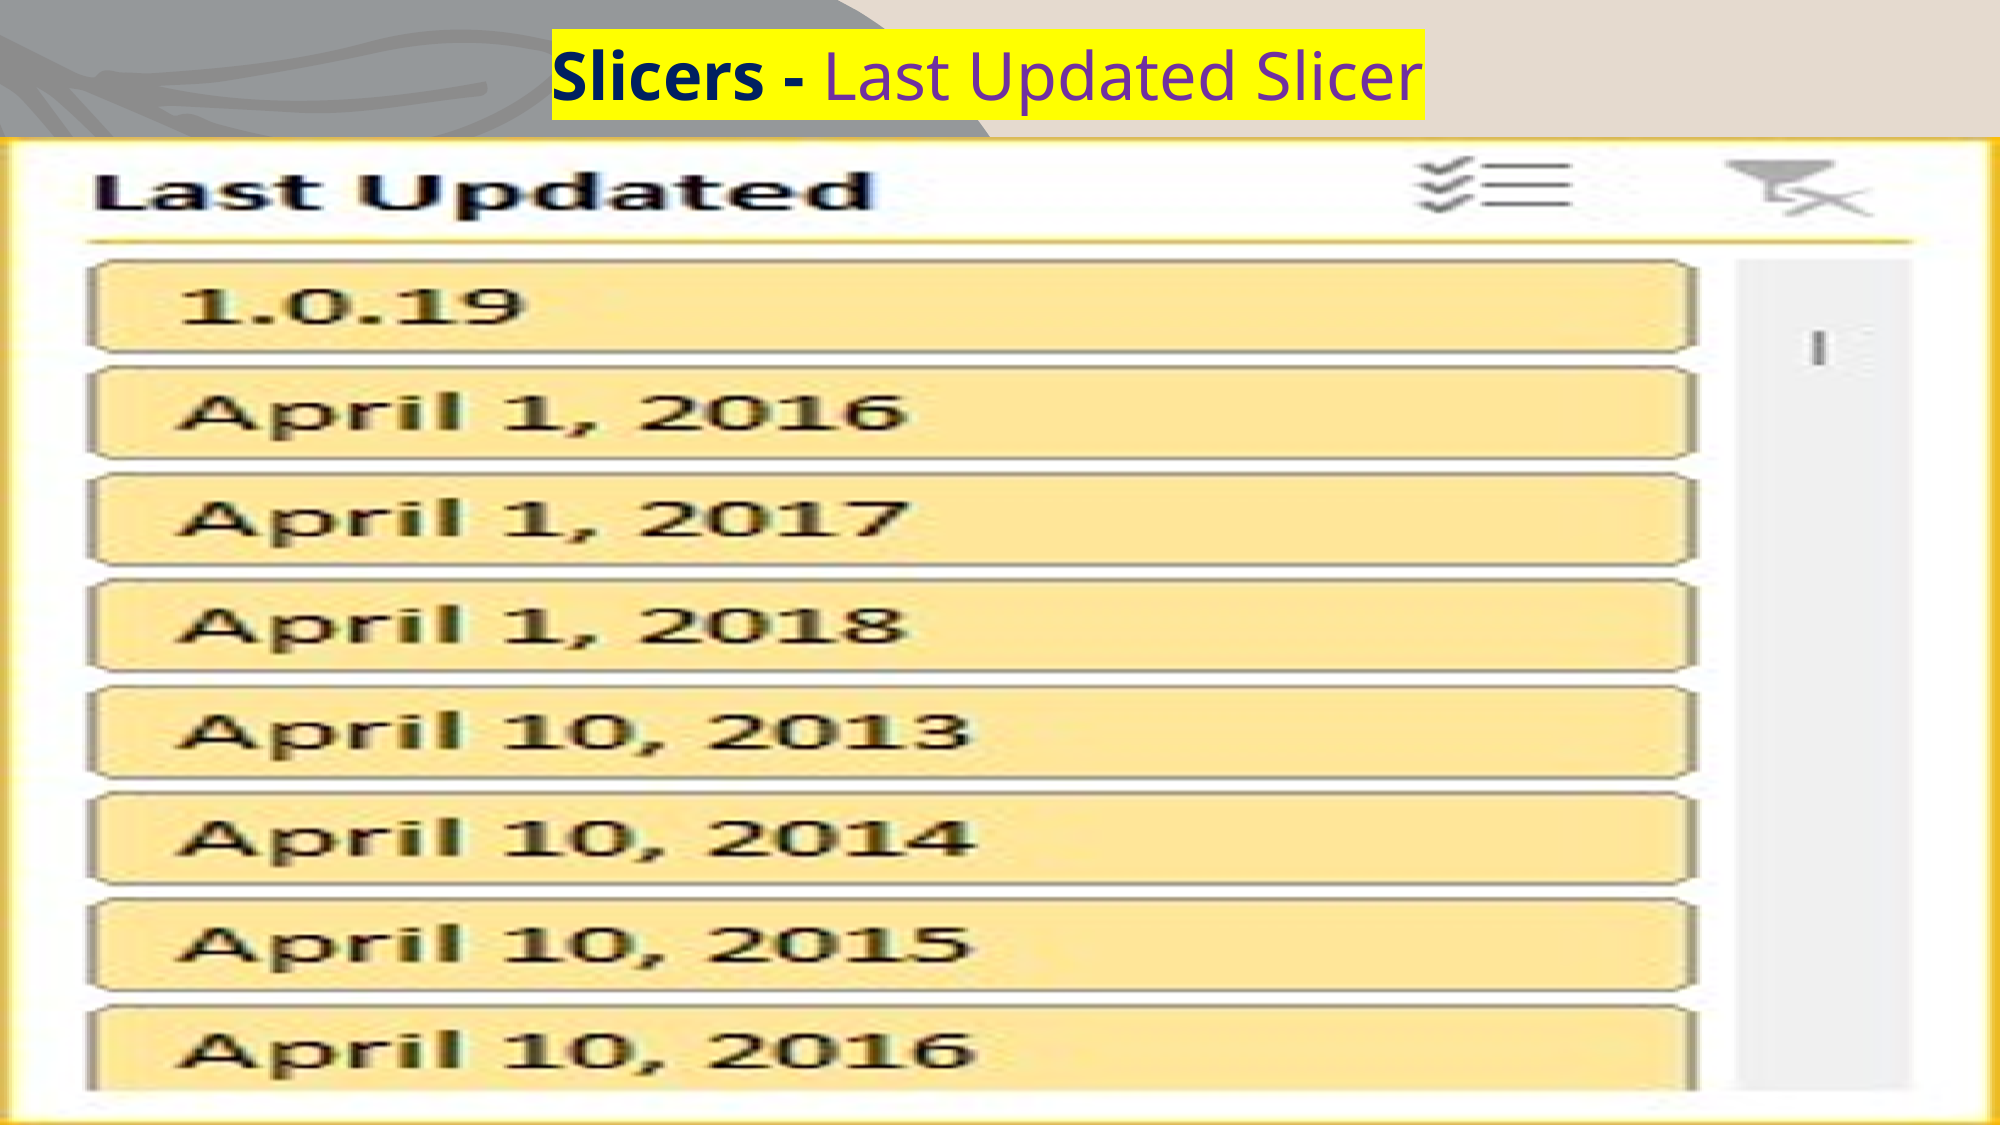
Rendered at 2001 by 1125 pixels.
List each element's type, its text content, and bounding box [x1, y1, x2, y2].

text_box Slicers - Last Updated Slicer [435, 14, 1541, 122]
picture [0, 137, 2000, 1125]
